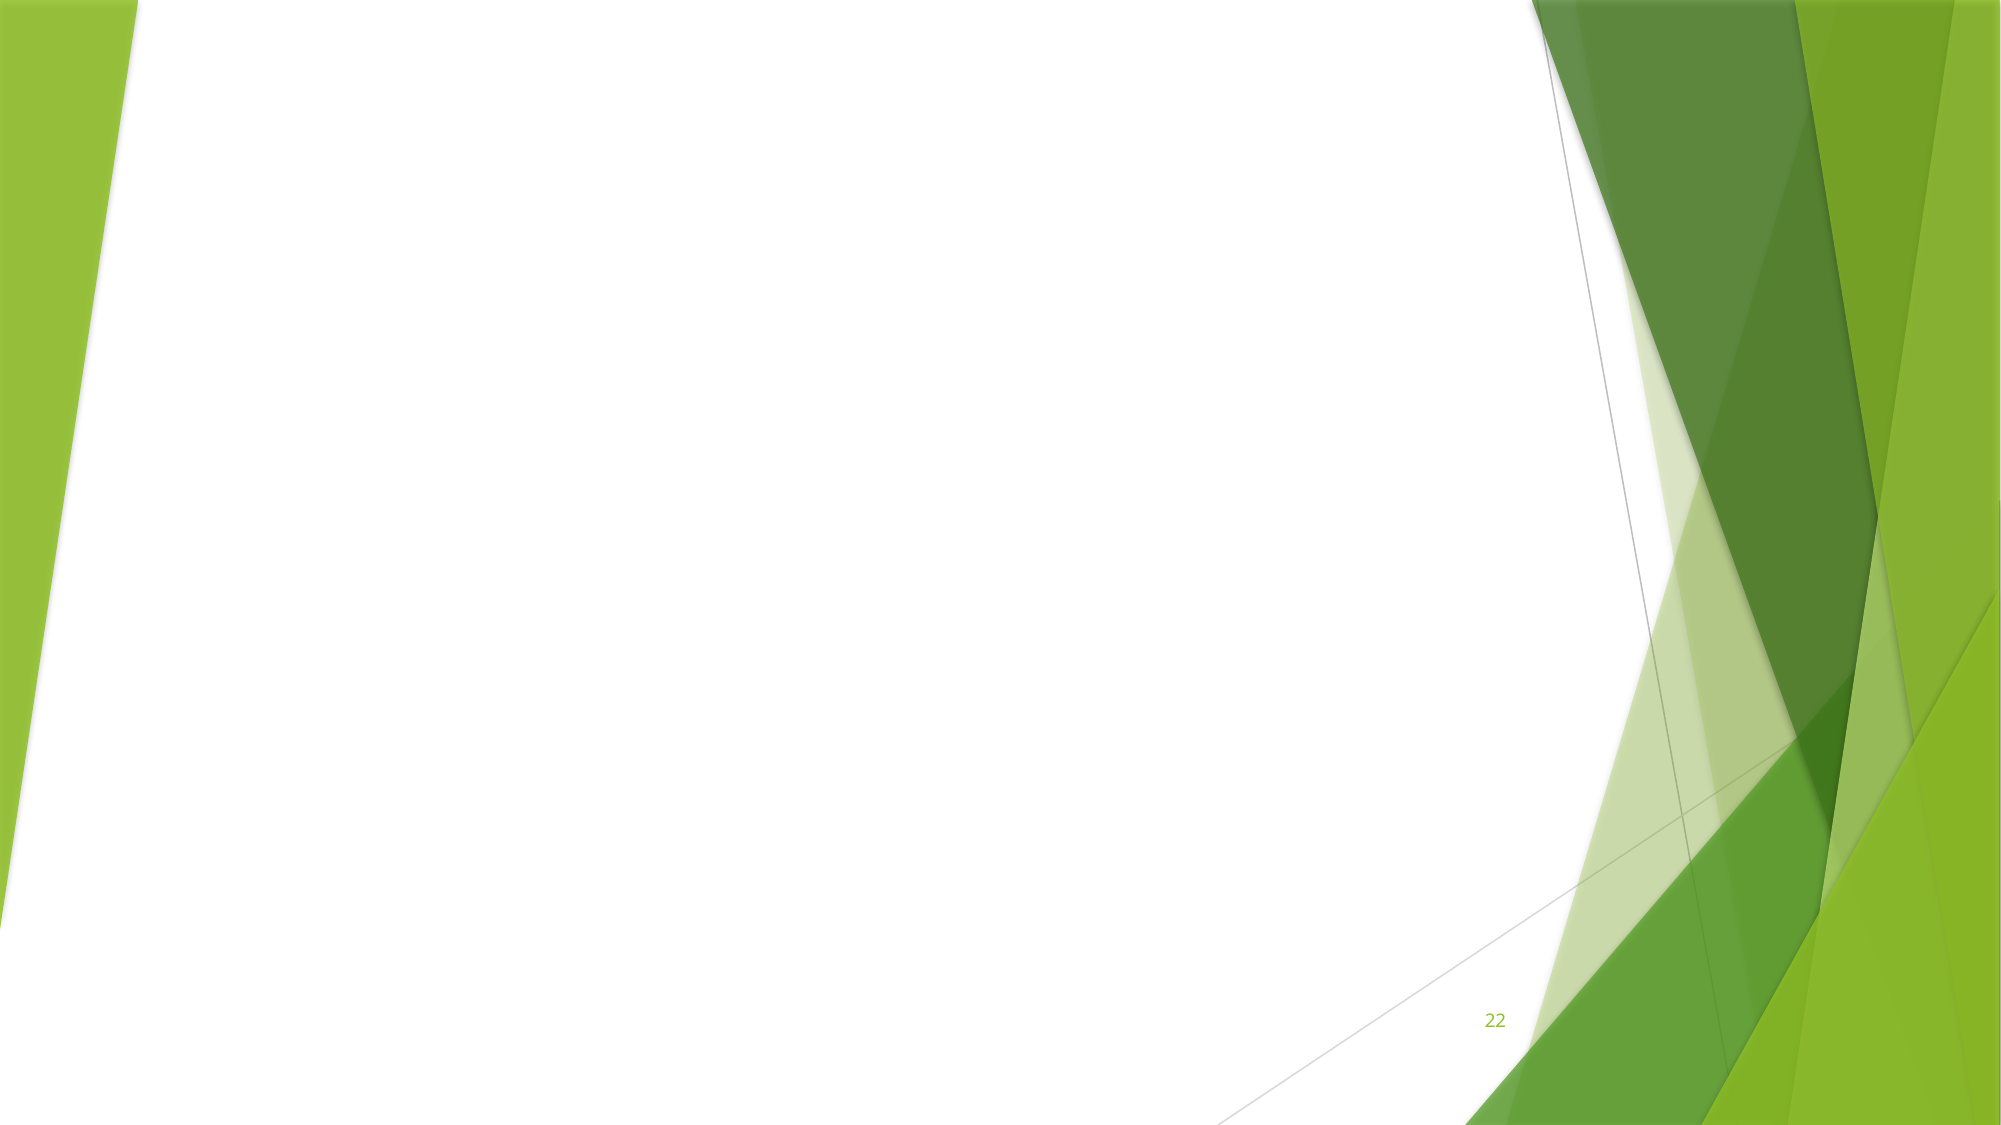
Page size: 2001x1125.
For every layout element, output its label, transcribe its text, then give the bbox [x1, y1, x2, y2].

slide_number 22 [1409, 991, 1522, 1051]
